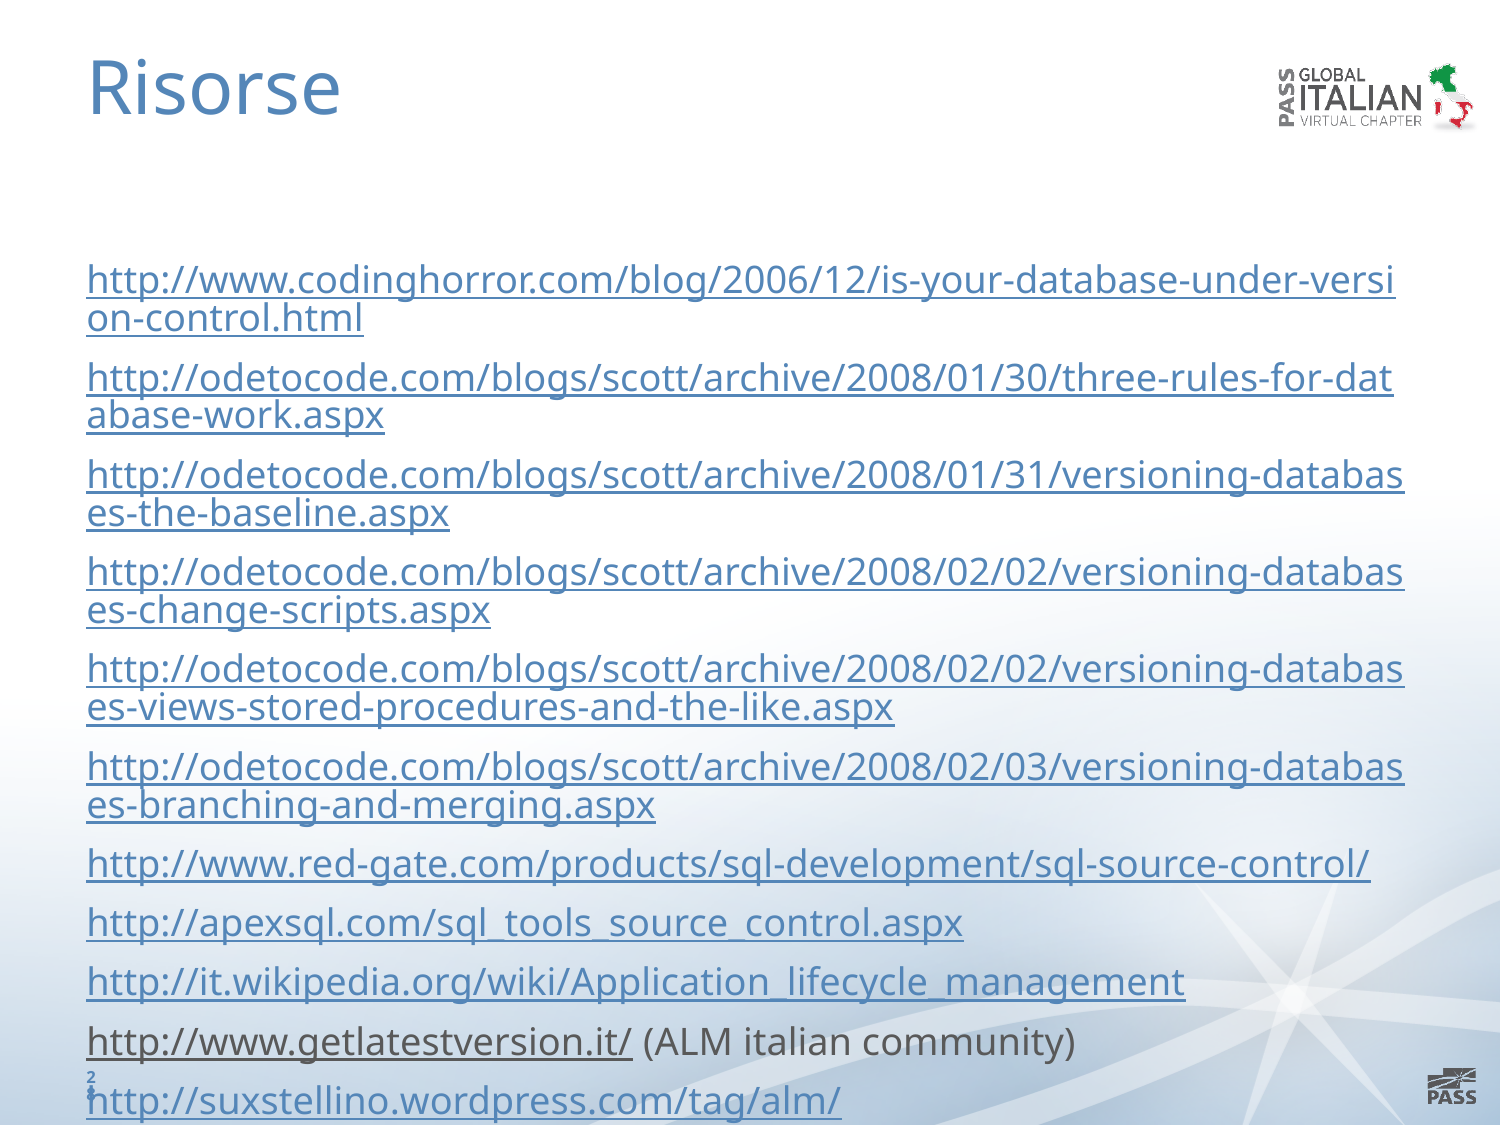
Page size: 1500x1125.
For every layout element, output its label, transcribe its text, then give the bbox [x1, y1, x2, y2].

picture [0, 0, 1500, 1125]
slide_number 28 [71, 1066, 118, 1125]
list http://www.codinghorror.com/blog/2006/12/is-your-database-under-version-control.html http://odetocode.com/blogs/scott/archive/2008/01/30/three-rules-for-database-work.aspx http://odetocode.com/blogs/scott/archive/2008/01/31/versioning-databases-the-baseline.aspx http://odetocode.com/blogs/scott/archive/2008/02/02/versioning-databases-change-scripts.aspx http://odetocode.com/blogs/scott/archive/2008/02/02/versioning-databases-views-stored-procedures-and-the-like.aspx http://odetocode.com/blogs/scott/archive/2008/02/03/versioning-databases-branching-and-merging.aspx http://www.red-gate.com/products/sql-development/sql-source-control/ http://apexsql.com/sql_tools_source_control.aspx http://it.wikipedia.org/wiki/Application_lifecycle_management http://www.getlatestversion.it/ (ALM italian community) http://suxstellino.wordpress.com/tag/alm/ http://blogs.dotnethell.it/suxstellino/Category_2927.aspx http://blogs.msdn.com/b/ssdt/archive/2012/02/02/including-data-in-an-sql-server-database-project.aspx [71, 179, 1422, 1031]
title Risorse [71, 48, 1422, 162]
